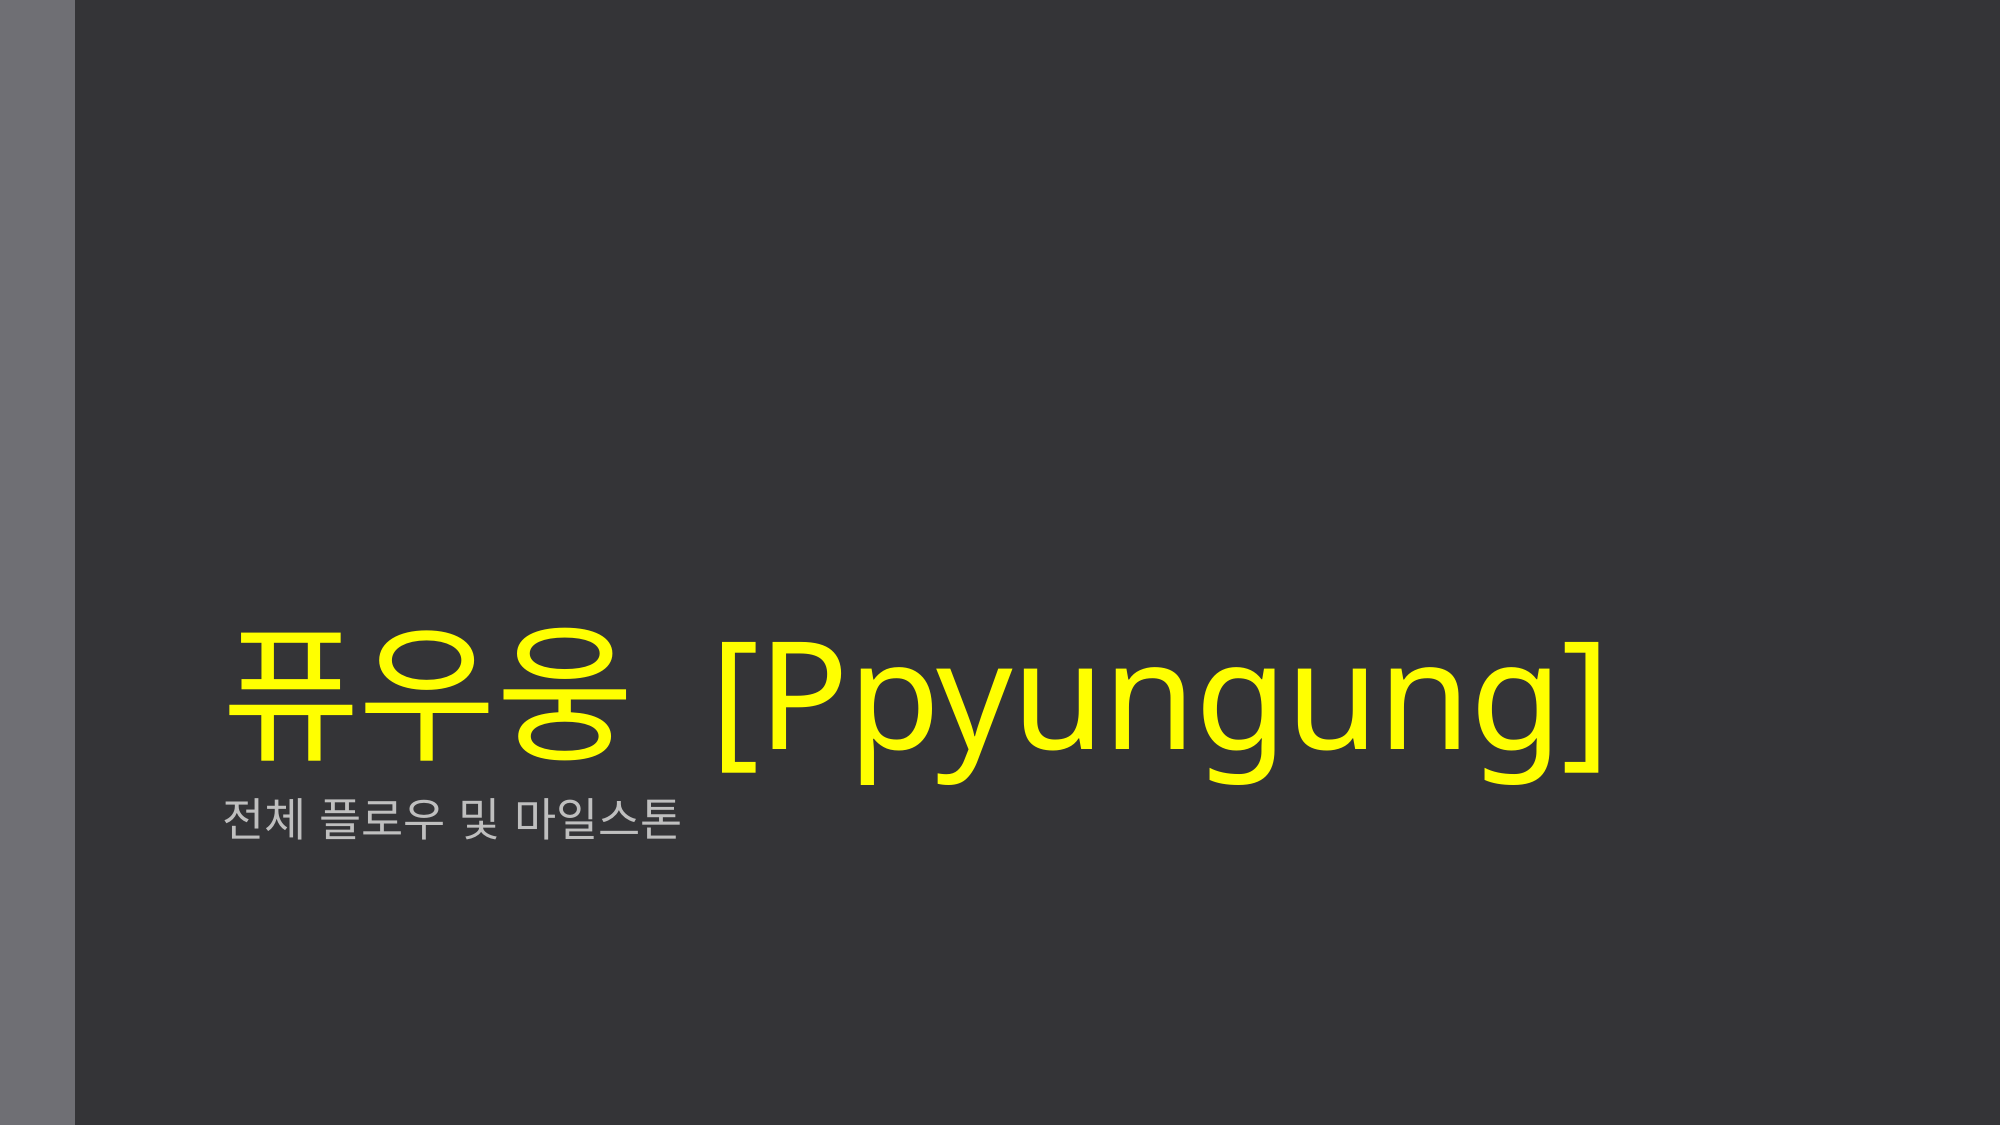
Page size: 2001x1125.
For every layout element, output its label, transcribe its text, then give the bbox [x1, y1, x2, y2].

subtitle 전체 플로우 및 마일스톤 [206, 787, 1752, 1065]
title 퓨우웅 [Ppyungung] [206, 124, 1752, 787]
